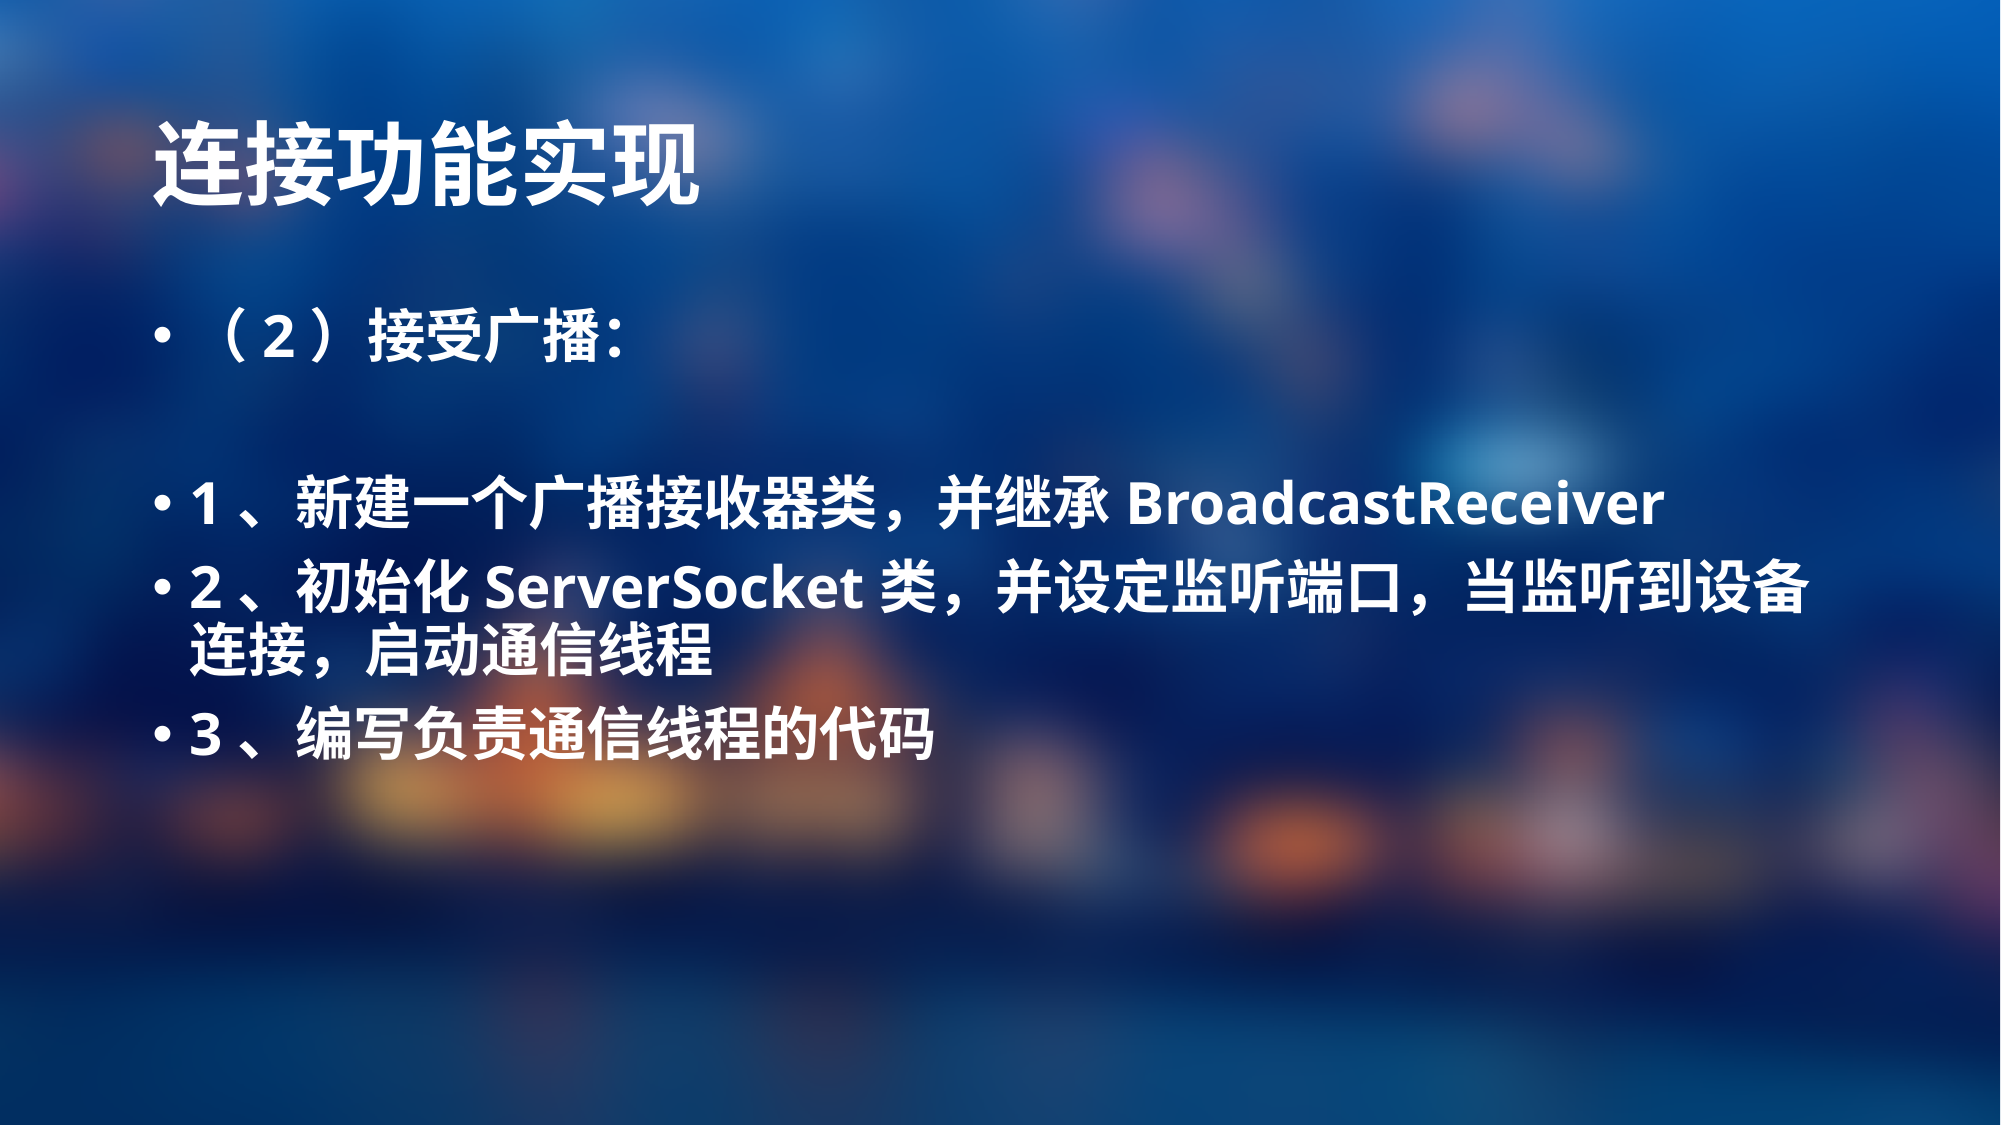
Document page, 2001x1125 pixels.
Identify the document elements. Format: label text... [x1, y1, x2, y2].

picture [0, 0, 2001, 1125]
title 连接功能实现 [137, 59, 1863, 278]
list （2）接受广播： 1、新建一个广播接收器类，并继承BroadcastReceiver 2、初始化ServerSocket类，并设定监听端口，当监听到设备连接，启动通信线程 3、编写负责通信线程的代码 [137, 299, 1863, 1014]
